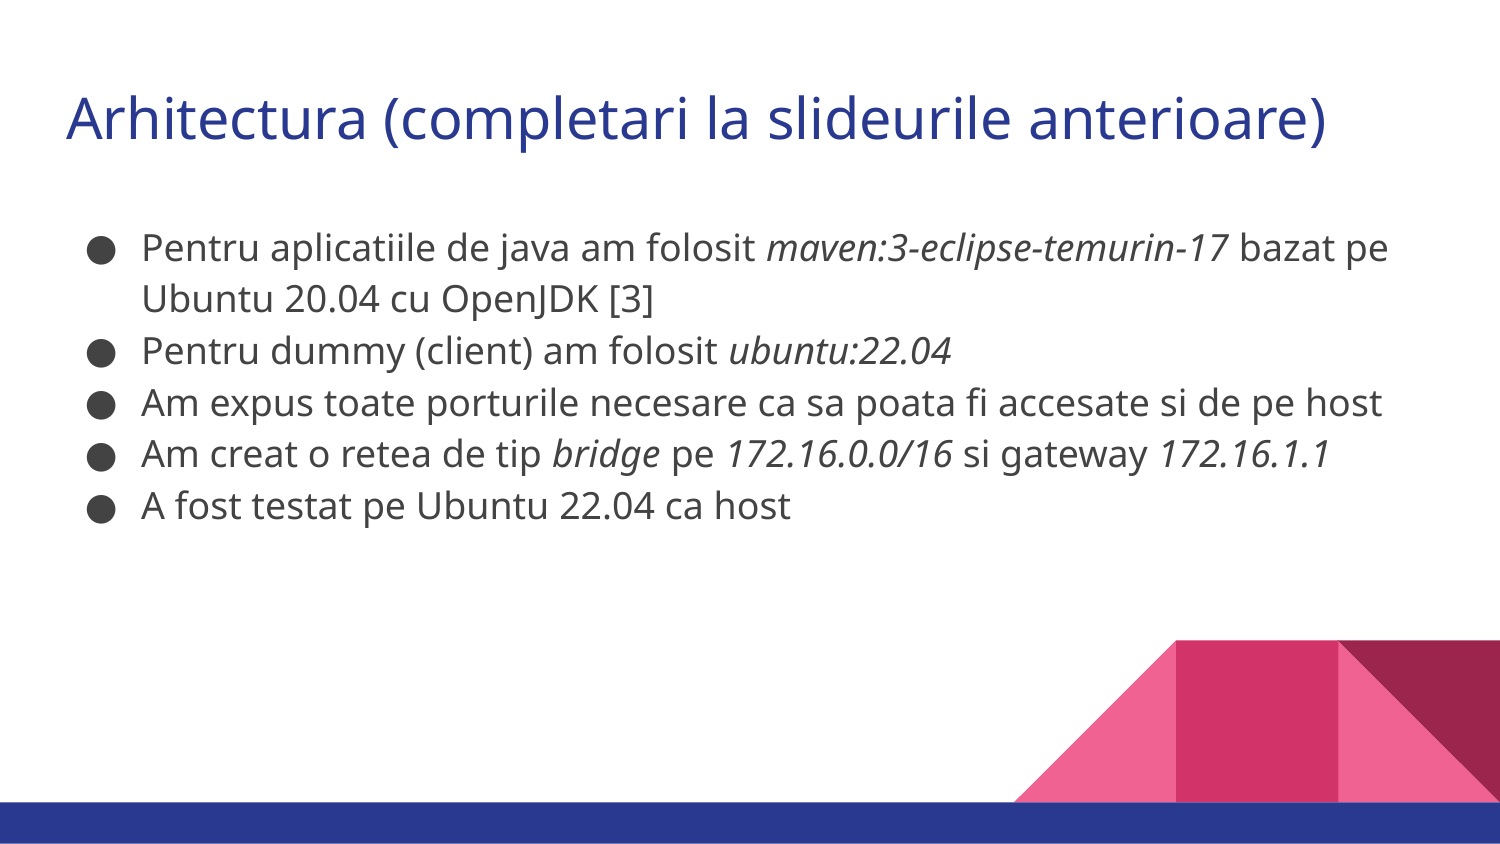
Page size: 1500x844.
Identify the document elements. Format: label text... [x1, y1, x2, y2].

list Pentru aplicatiile de java am folosit maven:3-eclipse-temurin-17 bazat pe Ubuntu 20.04 cu OpenJDK [3] Pentru dummy (client) am folosit ubuntu:22.04 Am expus toate porturile necesare ca sa poata fi accesate si de pe host Am creat o retea de tip bridge pe 172.16.0.0/16 si gateway 172.16.1.1 A fost testat pe Ubuntu 22.04 ca host [51, 201, 1449, 750]
title Arhitectura (completari la slideurile anterioare) [51, 67, 1449, 167]
